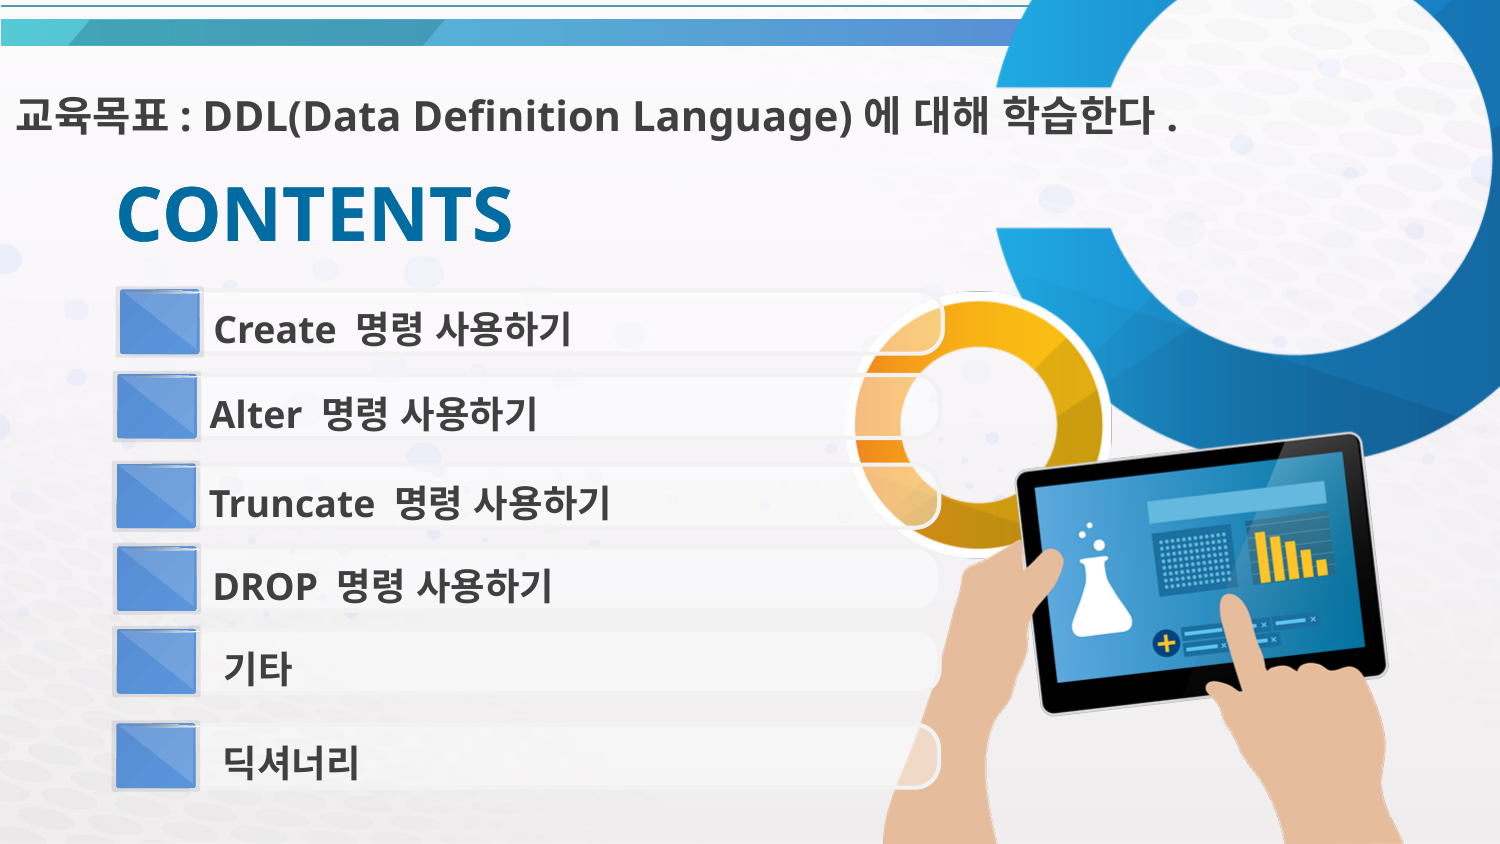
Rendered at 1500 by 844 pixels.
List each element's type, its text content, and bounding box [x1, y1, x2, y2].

text_box [66, 17, 447, 48]
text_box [111, 716, 940, 796]
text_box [98, 148, 542, 267]
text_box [111, 456, 940, 536]
text_box [0, 17, 89, 48]
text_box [112, 367, 941, 446]
text_box [425, 17, 839, 48]
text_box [115, 285, 944, 359]
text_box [112, 539, 941, 618]
picture [0, 0, 1500, 844]
text_box 교육목표: DDL(Data Definition Language)에 대해 학습한다. [1, 67, 839, 148]
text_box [111, 622, 940, 701]
